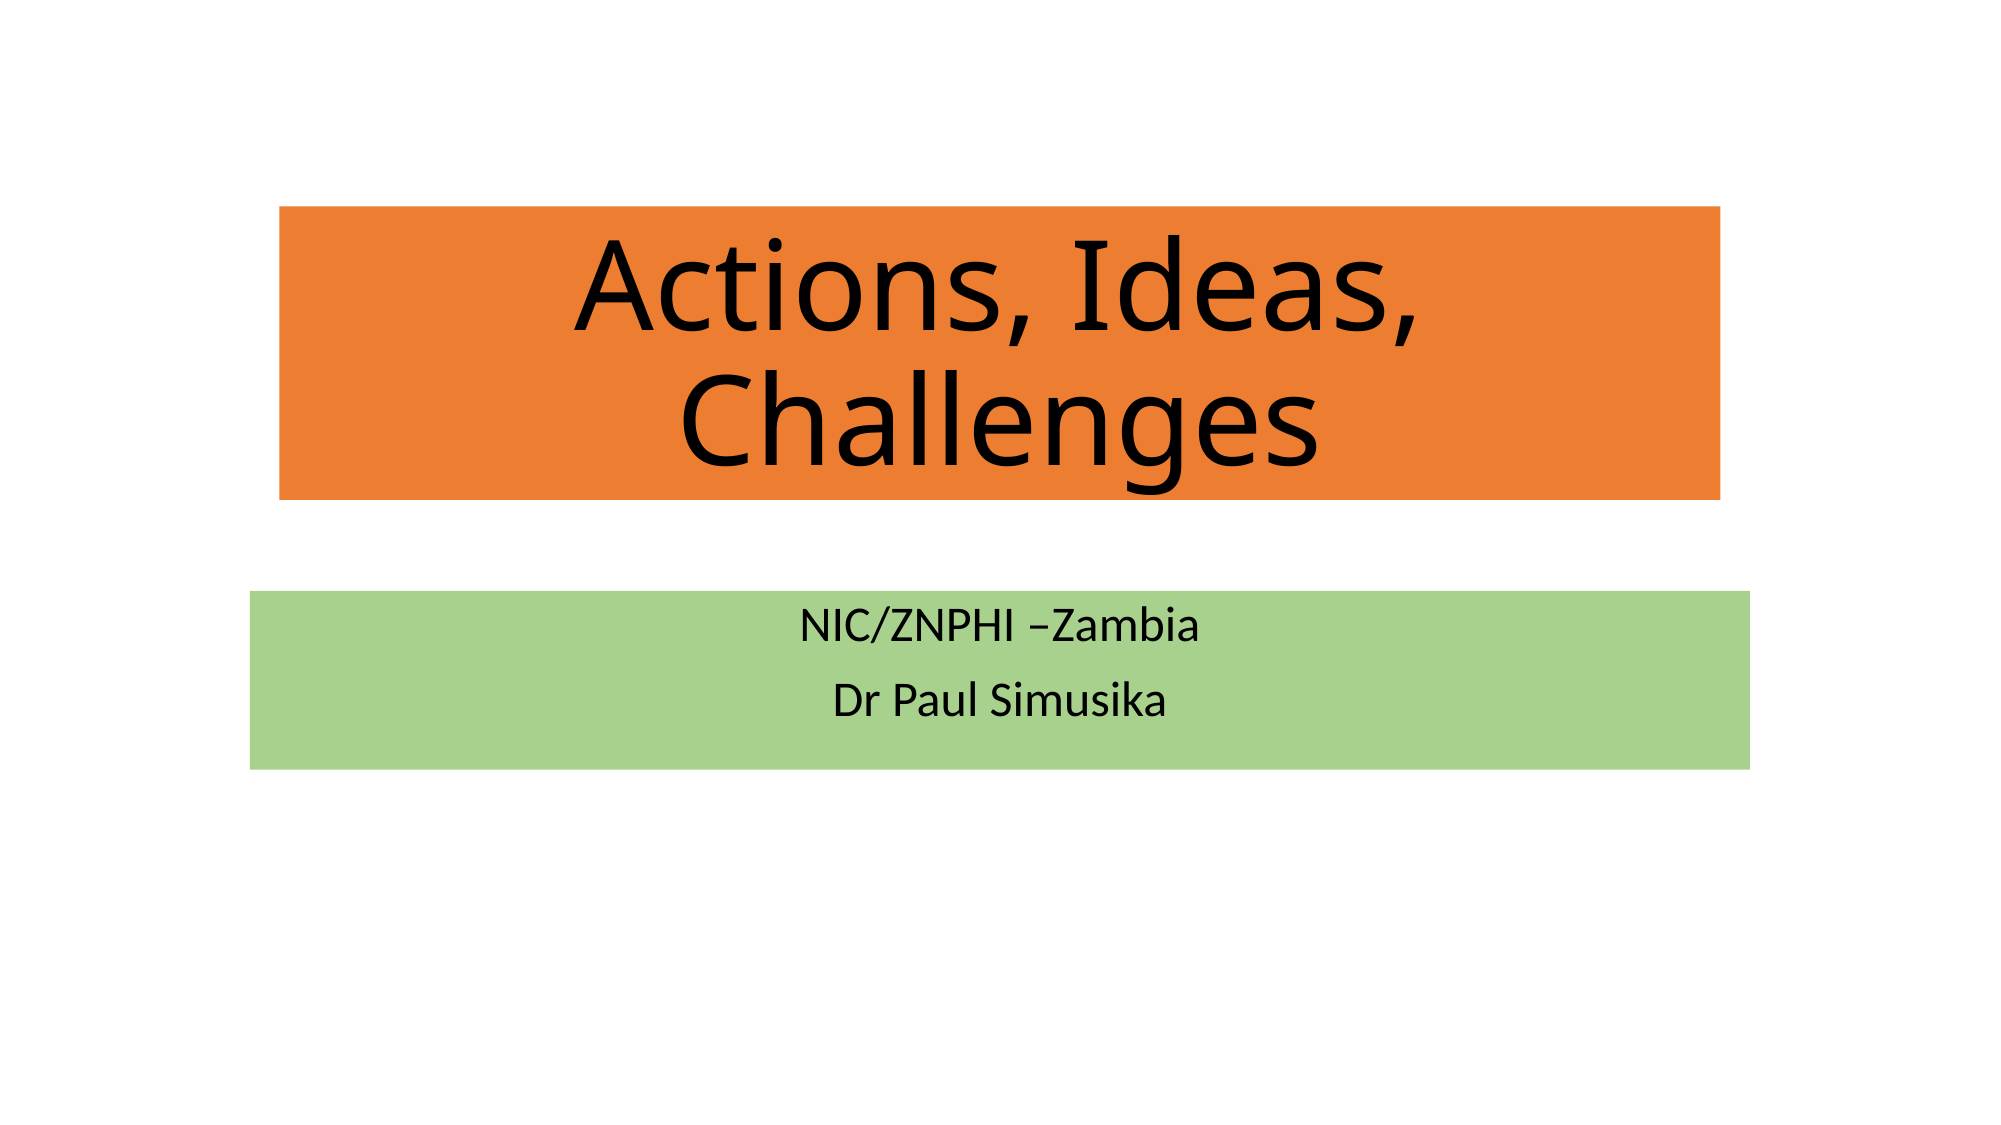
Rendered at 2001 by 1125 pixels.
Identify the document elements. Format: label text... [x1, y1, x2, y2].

subtitle NIC/ZNPHI –Zambia Dr Paul Simusika [249, 590, 1750, 770]
title Actions, Ideas, Challenges [279, 206, 1721, 500]
